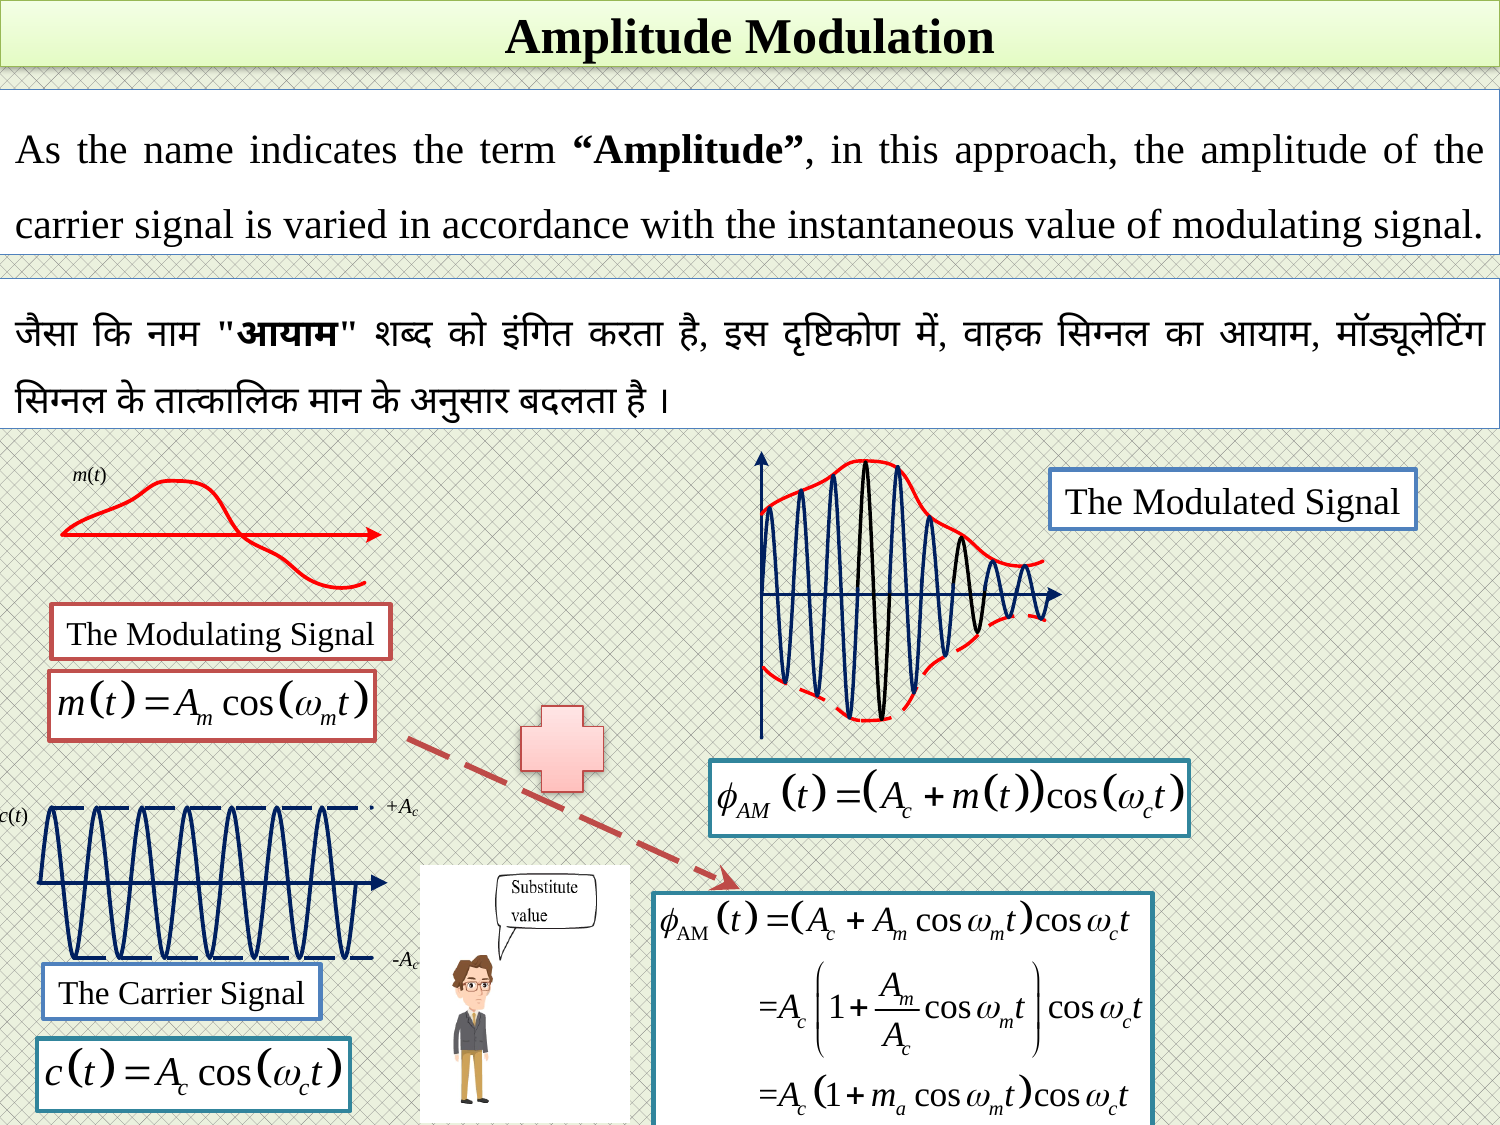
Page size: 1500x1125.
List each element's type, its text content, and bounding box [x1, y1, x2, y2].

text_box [50, 672, 373, 739]
text_box जैसा कि नाम "आयाम" शब्द को इंगित करता है, इस दृष्टिकोण में, वाहक सिग्नल का आयाम, मॉड्यूलेटिंग सिग्नल के तात्कालिक मान के अनुसार बदलता है । [0, 278, 1500, 429]
text_box [520, 705, 604, 736]
text_box The Carrier Signal [41, 985, 323, 1021]
text_box The Modulating Signal [49, 602, 393, 661]
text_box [655, 894, 1151, 1125]
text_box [419, 864, 631, 1124]
picture [0, 789, 419, 977]
picture [752, 449, 1065, 742]
picture [58, 457, 385, 592]
text_box As the name indicates the term “Amplitude”, in this approach, the amplitude of the carrier signal is varied in accordance with the instantaneous value of modulating signal. [0, 89, 1500, 255]
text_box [407, 738, 741, 890]
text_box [745, 762, 1188, 835]
title Amplitude Modulation [0, 0, 1500, 67]
text_box The Modulated Signal [1069, 467, 1418, 531]
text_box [38, 1040, 349, 1110]
